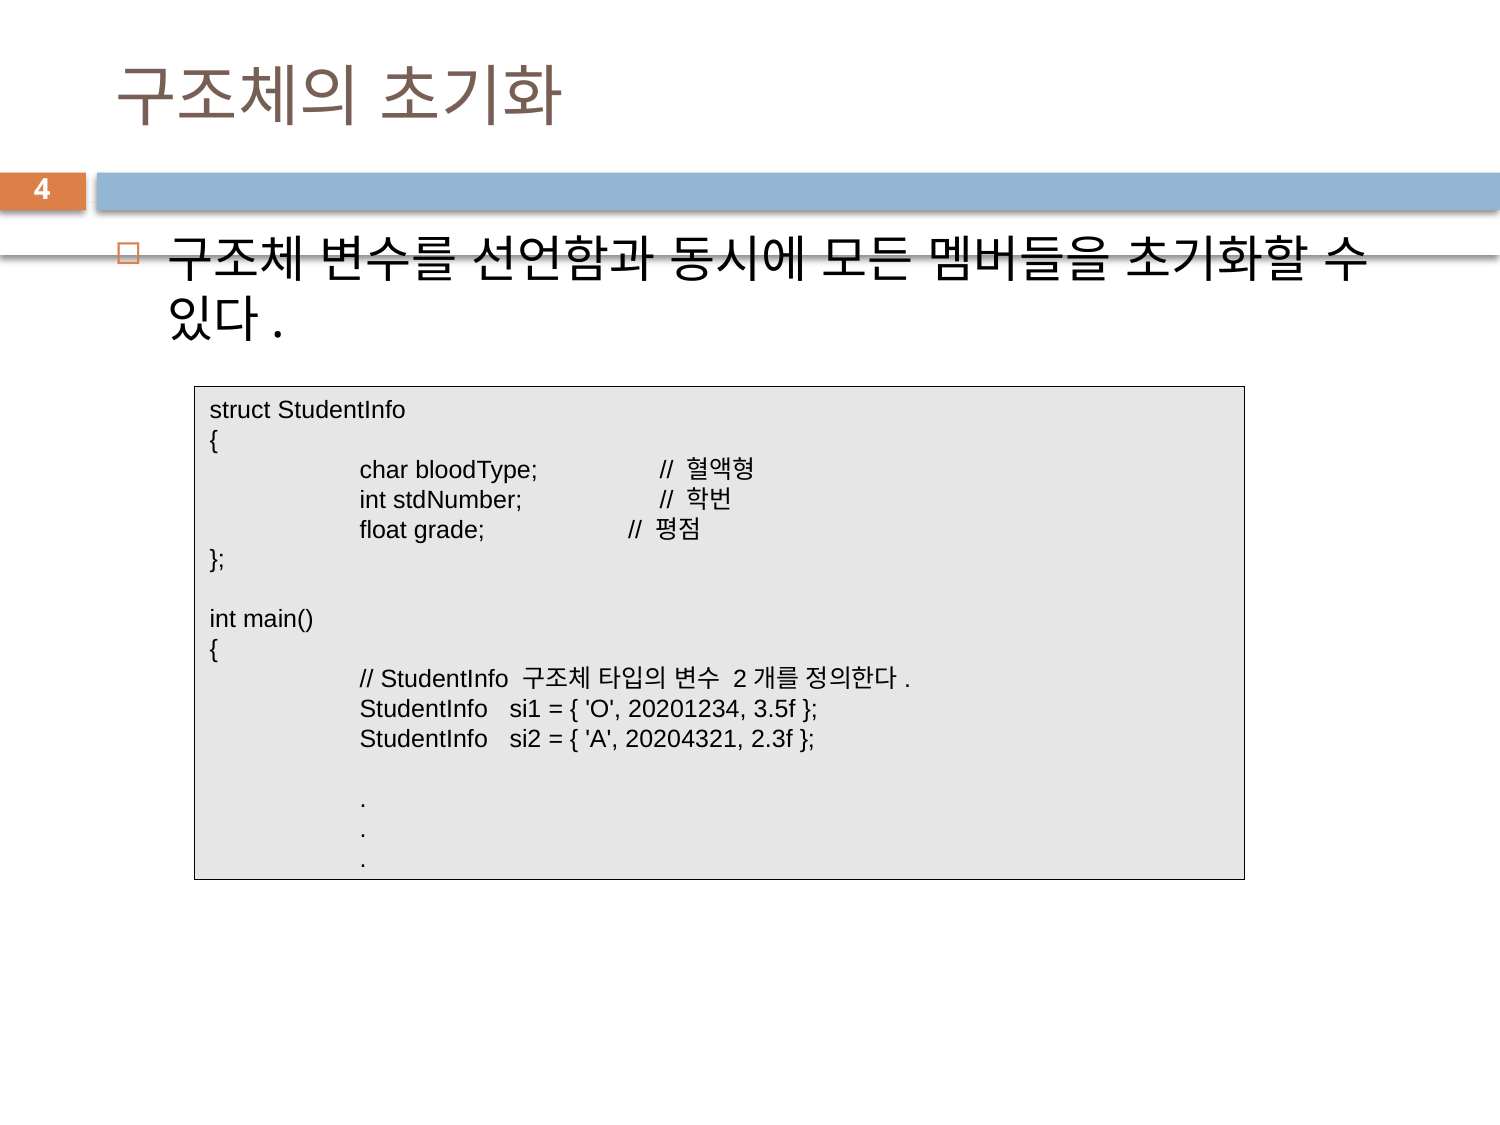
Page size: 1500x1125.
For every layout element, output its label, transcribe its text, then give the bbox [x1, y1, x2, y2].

text_box struct StudentInfo { char bloodType; // 혈액형 int stdNumber; // 학번 float grade; // 평점 }; int main() { // StudentInfo 구조체 타입의 변수 2개를 정의한다. StudentInfo si1 = { 'O', 20201234, 3.5f }; StudentInfo si2 = { 'A', 20204321, 2.3f }; . . . [194, 385, 1245, 880]
list 구조체 변수를 선언함과 동시에 모든 멤버들을 초기화할 수 있다. [100, 219, 1438, 1047]
slide_number 4 [0, 170, 87, 211]
title 구조체의 초기화 [100, 37, 1438, 149]
